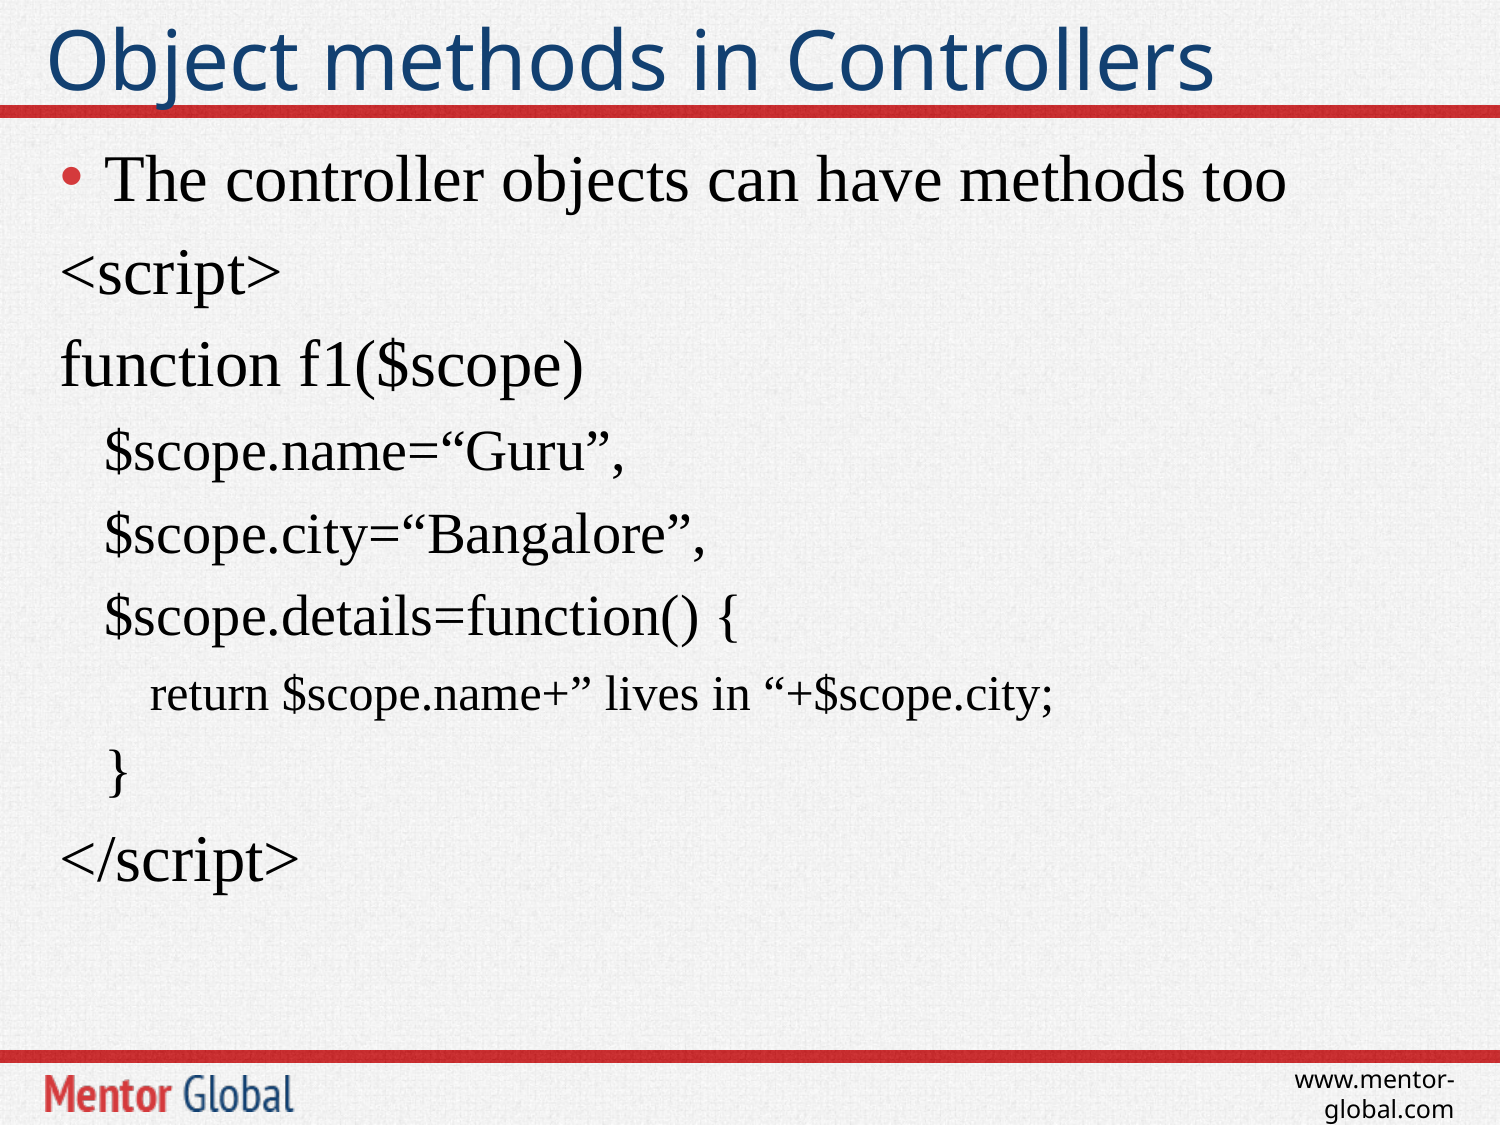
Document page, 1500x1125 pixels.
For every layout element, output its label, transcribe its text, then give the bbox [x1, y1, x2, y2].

picture [0, 117, 1500, 1125]
list The controller objects can have methods too <script> function f1($scope) $scope.name=“Guru”, $scope.city=“Bangalore”, $scope.details=function() { return $scope.name+” lives in “+$scope.city; } </script> [45, 120, 1455, 921]
title Object methods in Controllers [0, 0, 1500, 117]
